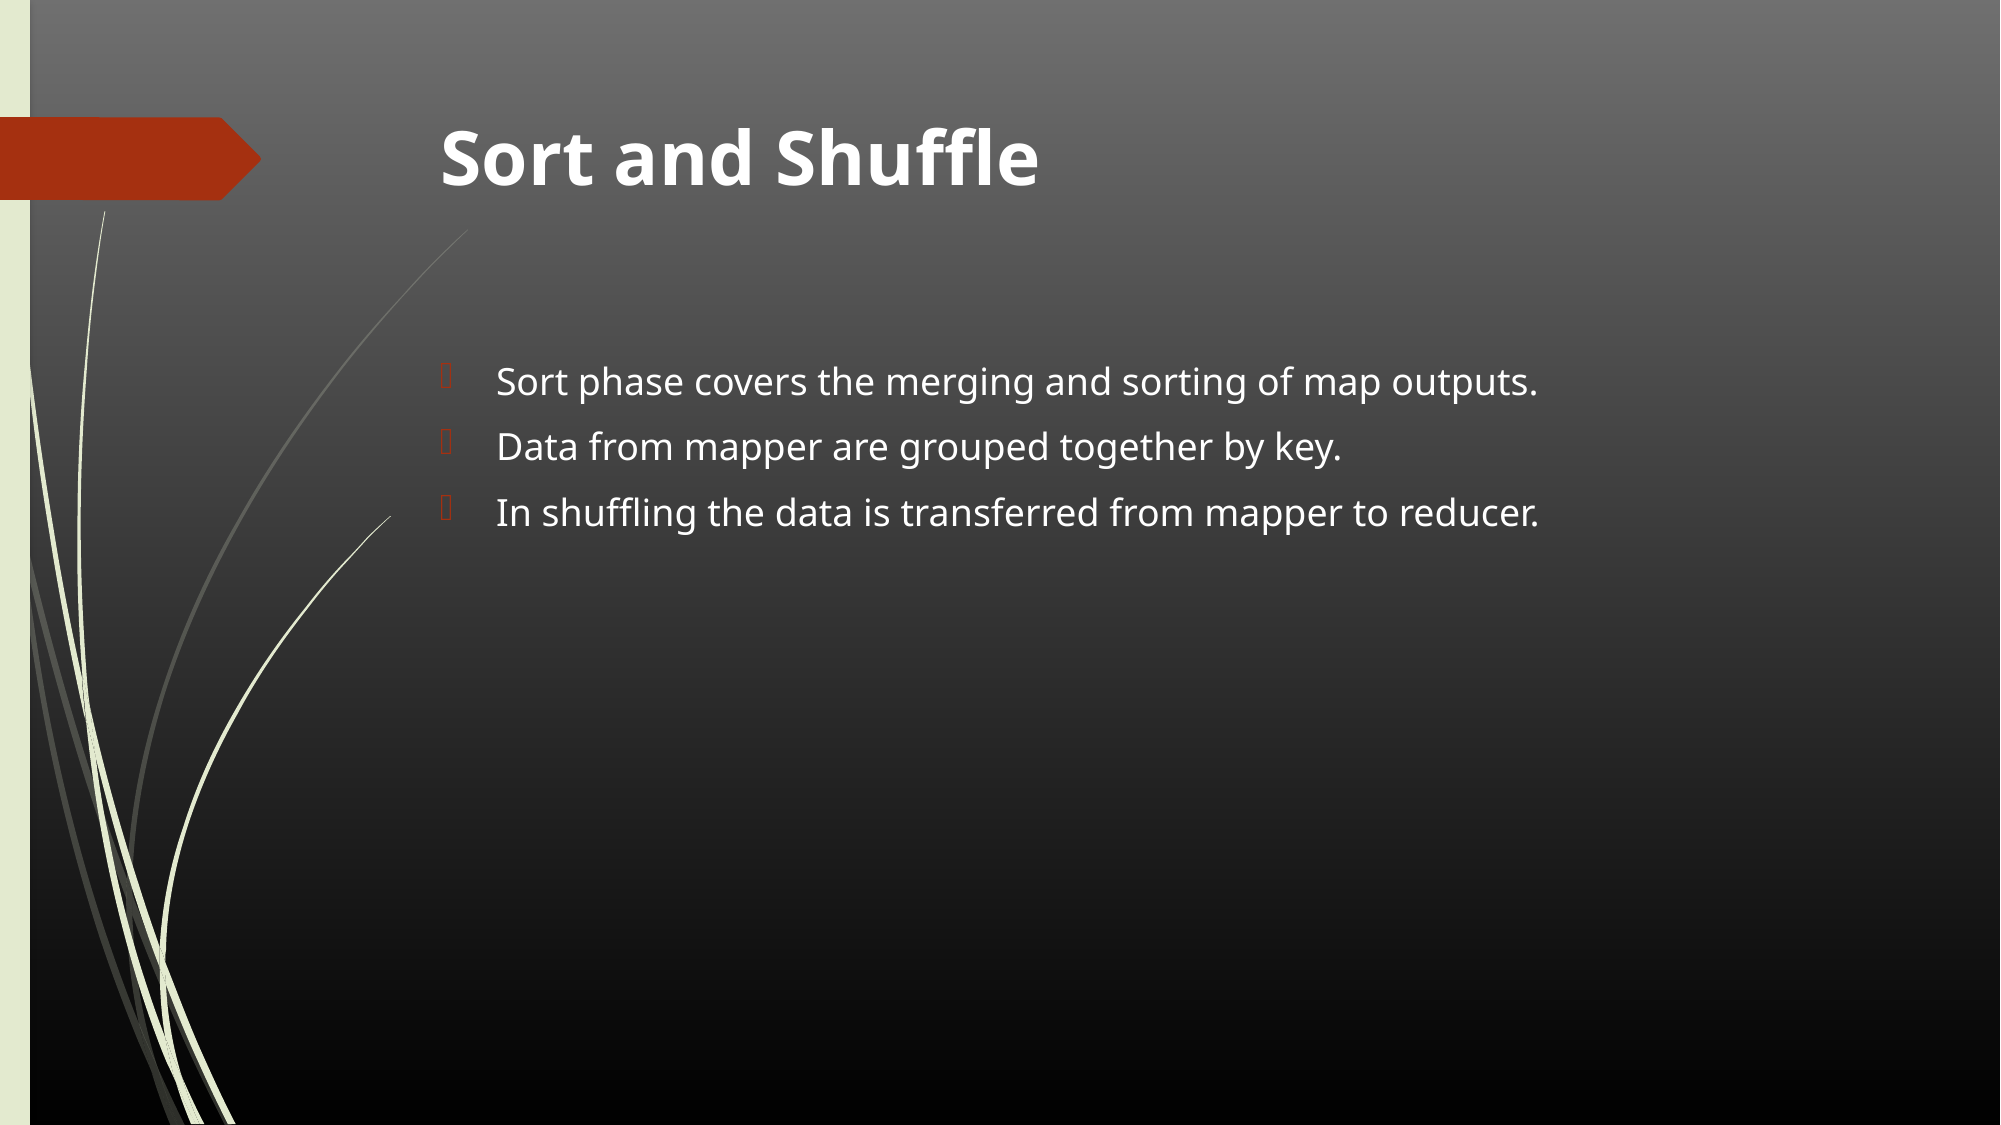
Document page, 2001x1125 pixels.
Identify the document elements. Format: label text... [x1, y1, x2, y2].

list Sort phase covers the merging and sorting of map outputs. Data from mapper are grouped together by key. In shuffling the data is transferred from mapper to reducer. [424, 350, 1888, 970]
title Sort and Shuffle [425, 102, 1888, 313]
